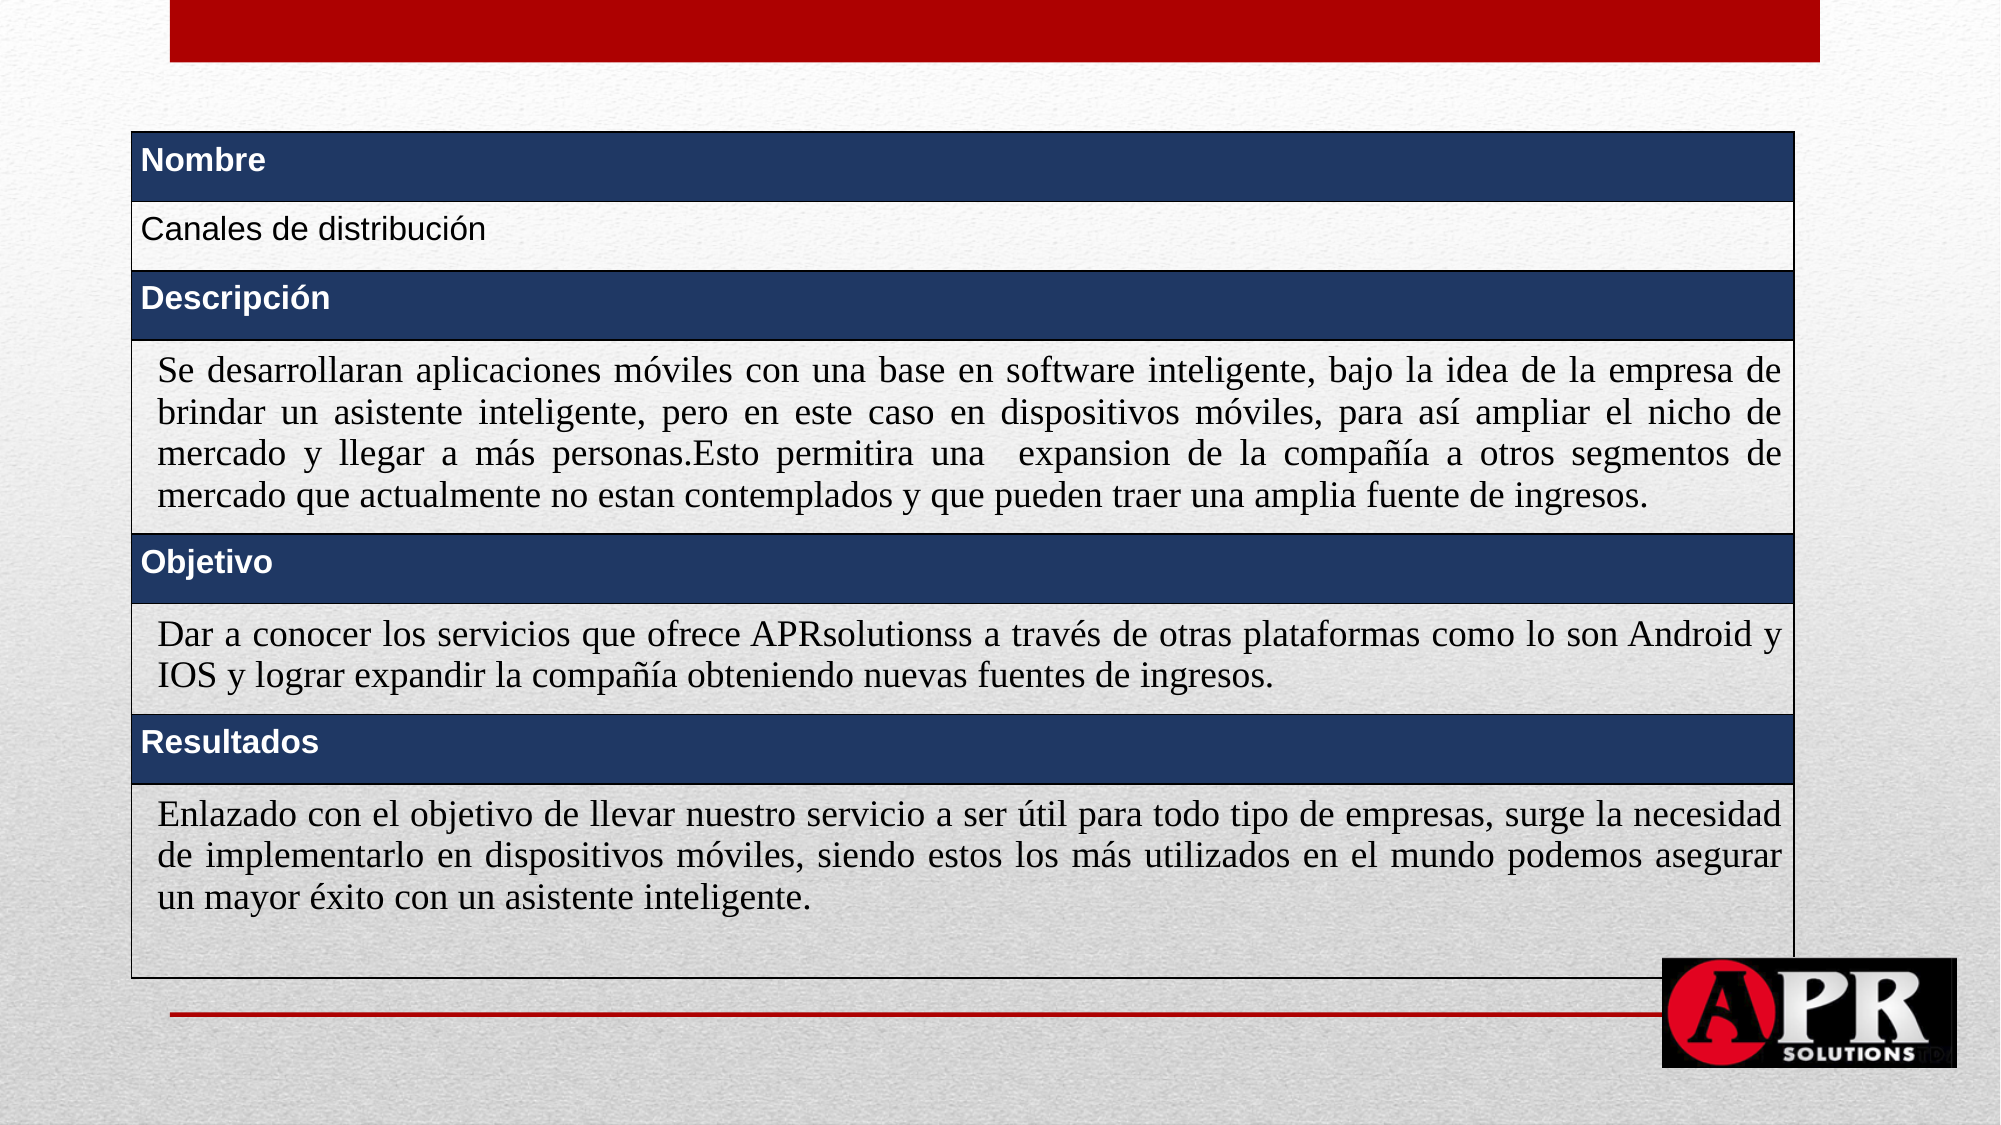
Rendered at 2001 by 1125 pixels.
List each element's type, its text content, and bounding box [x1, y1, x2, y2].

table_cell Descripción [132, 272, 1793, 339]
table_cell Enlazado con el objetivo de llevar nuestro servicio a ser útil para todo tipo de empresas, surge la necesidad de implementarlo en dispositivos móviles, siendo estos los más utilizados en el mundo podemos asegurar un mayor éxito con un asistente inteligente. [132, 785, 1793, 977]
table_header Nombre [132, 133, 1793, 201]
table_cell Dar a conocer los servicios que ofrece APRsolutionss a través de otras plataformas como lo son Android y IOS y lograr expandir la compañía obteniendo nuevas fuentes de ingresos. [132, 604, 1793, 714]
table_cell Se desarrollaran aplicaciones móviles con una base en software inteligente, bajo la idea de la empresa de brindar un asistente inteligente, pero en este caso en dispositivos móviles, para así ampliar el nicho de mercado y llegar a más personas.Esto permitira una expansion de la compañía a otros segmentos de mercado que actualmente no estan contemplados y que pueden traer una amplia fuente de ingresos. [132, 341, 1793, 533]
picture [1661, 956, 1957, 1069]
table_cell Objetivo [132, 535, 1793, 603]
table_cell Resultados [132, 715, 1793, 783]
table_cell Canales de distribución [132, 202, 1793, 270]
text_box [1572, 374, 1603, 525]
